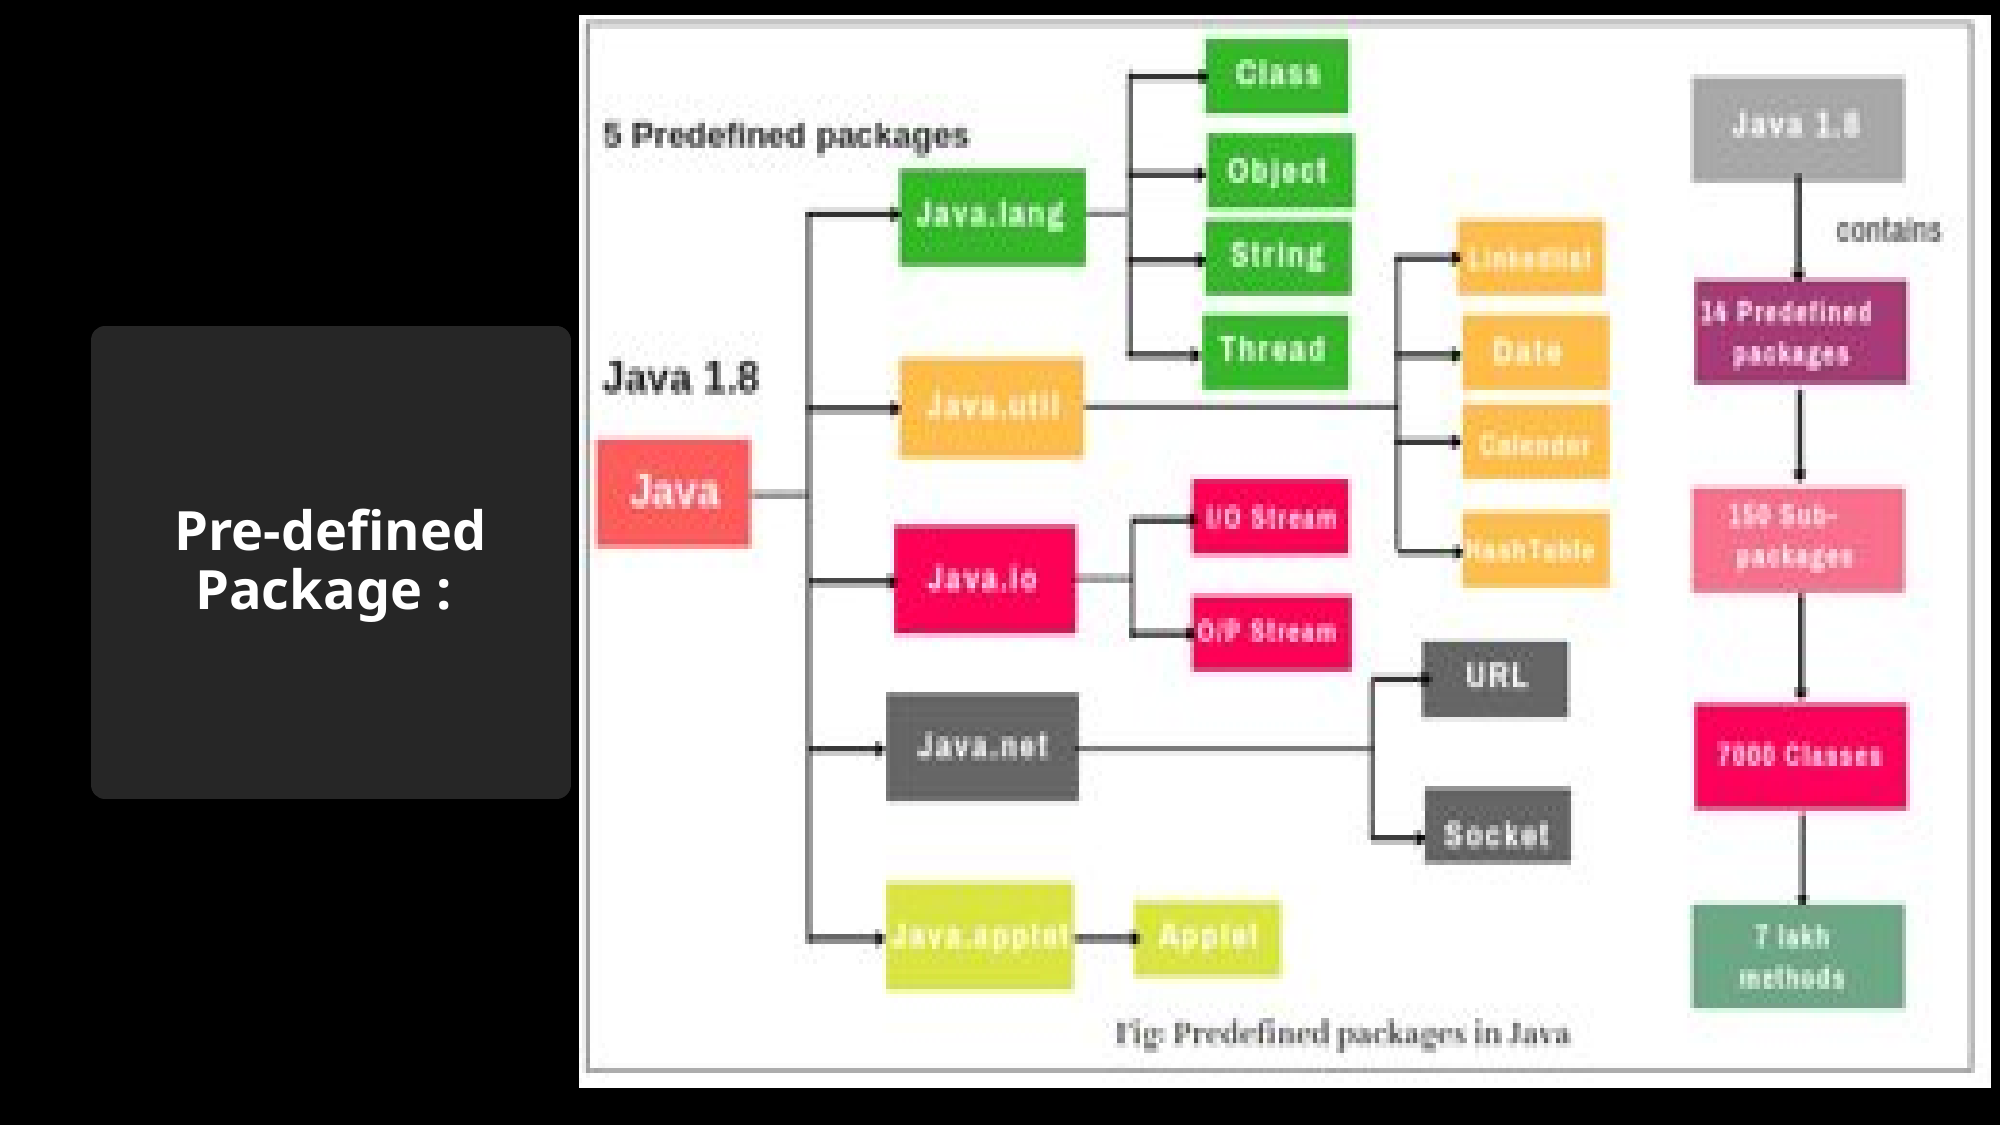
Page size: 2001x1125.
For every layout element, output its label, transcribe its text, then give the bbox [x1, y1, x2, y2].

title Pre-defined Package : [105, 340, 557, 785]
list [579, 15, 1991, 1088]
